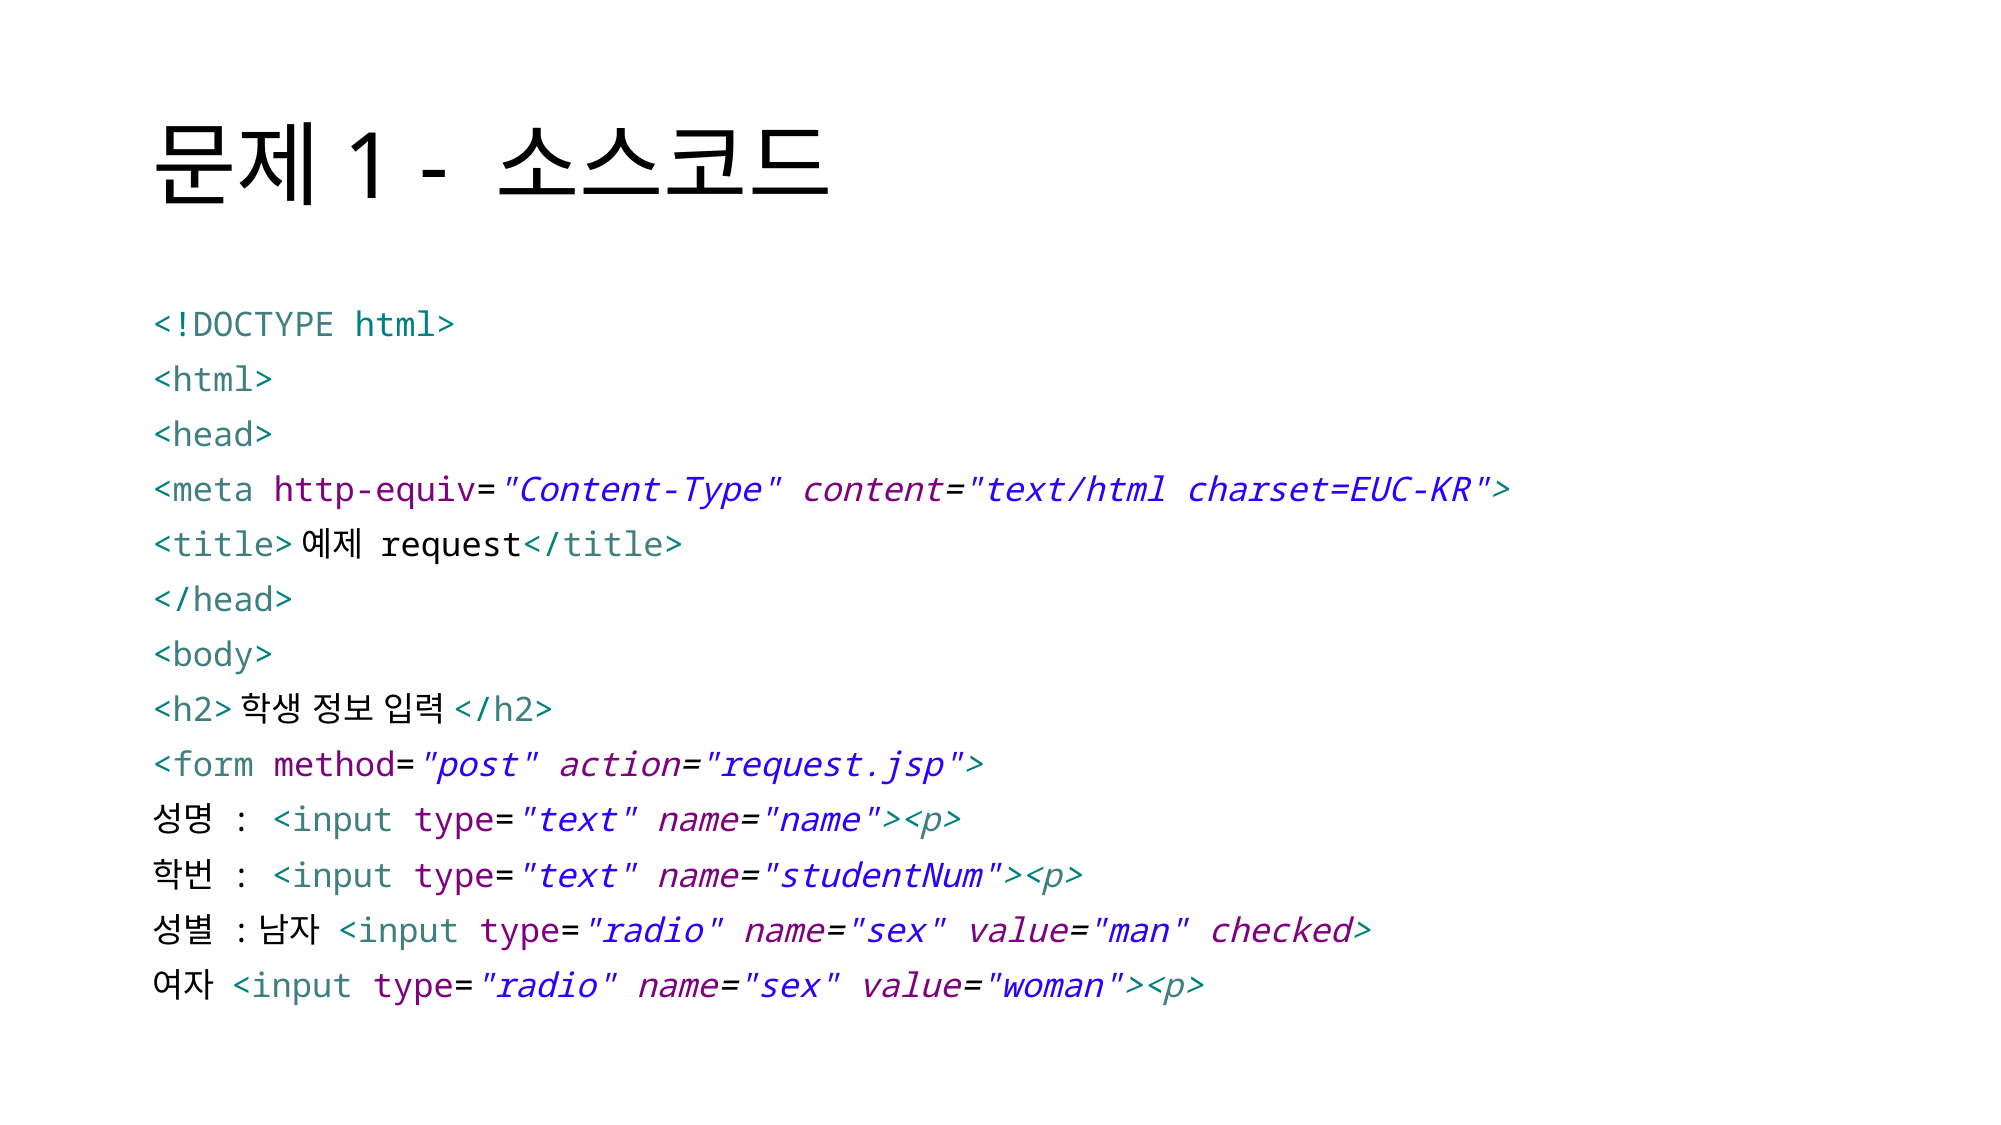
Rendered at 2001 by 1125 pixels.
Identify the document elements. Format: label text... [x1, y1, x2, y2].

title 문제1 - 소스코드 [137, 59, 1863, 278]
list <!DOCTYPE html> <html> <head> <meta http-equiv="Content-Type" content="text/html charset=EUC-KR"> <title>예제 request</title> </head> <body> <h2>학생 정보 입력</h2> <form method="post" action="request.jsp"> 성명 : <input type="text" name="name"><p> 학번 : <input type="text" name="studentNum"><p> 성별 :남자 <input type="radio" name="sex" value="man" checked> 여자 <input type="radio" name="sex" value="woman"><p> [137, 299, 1863, 1014]
